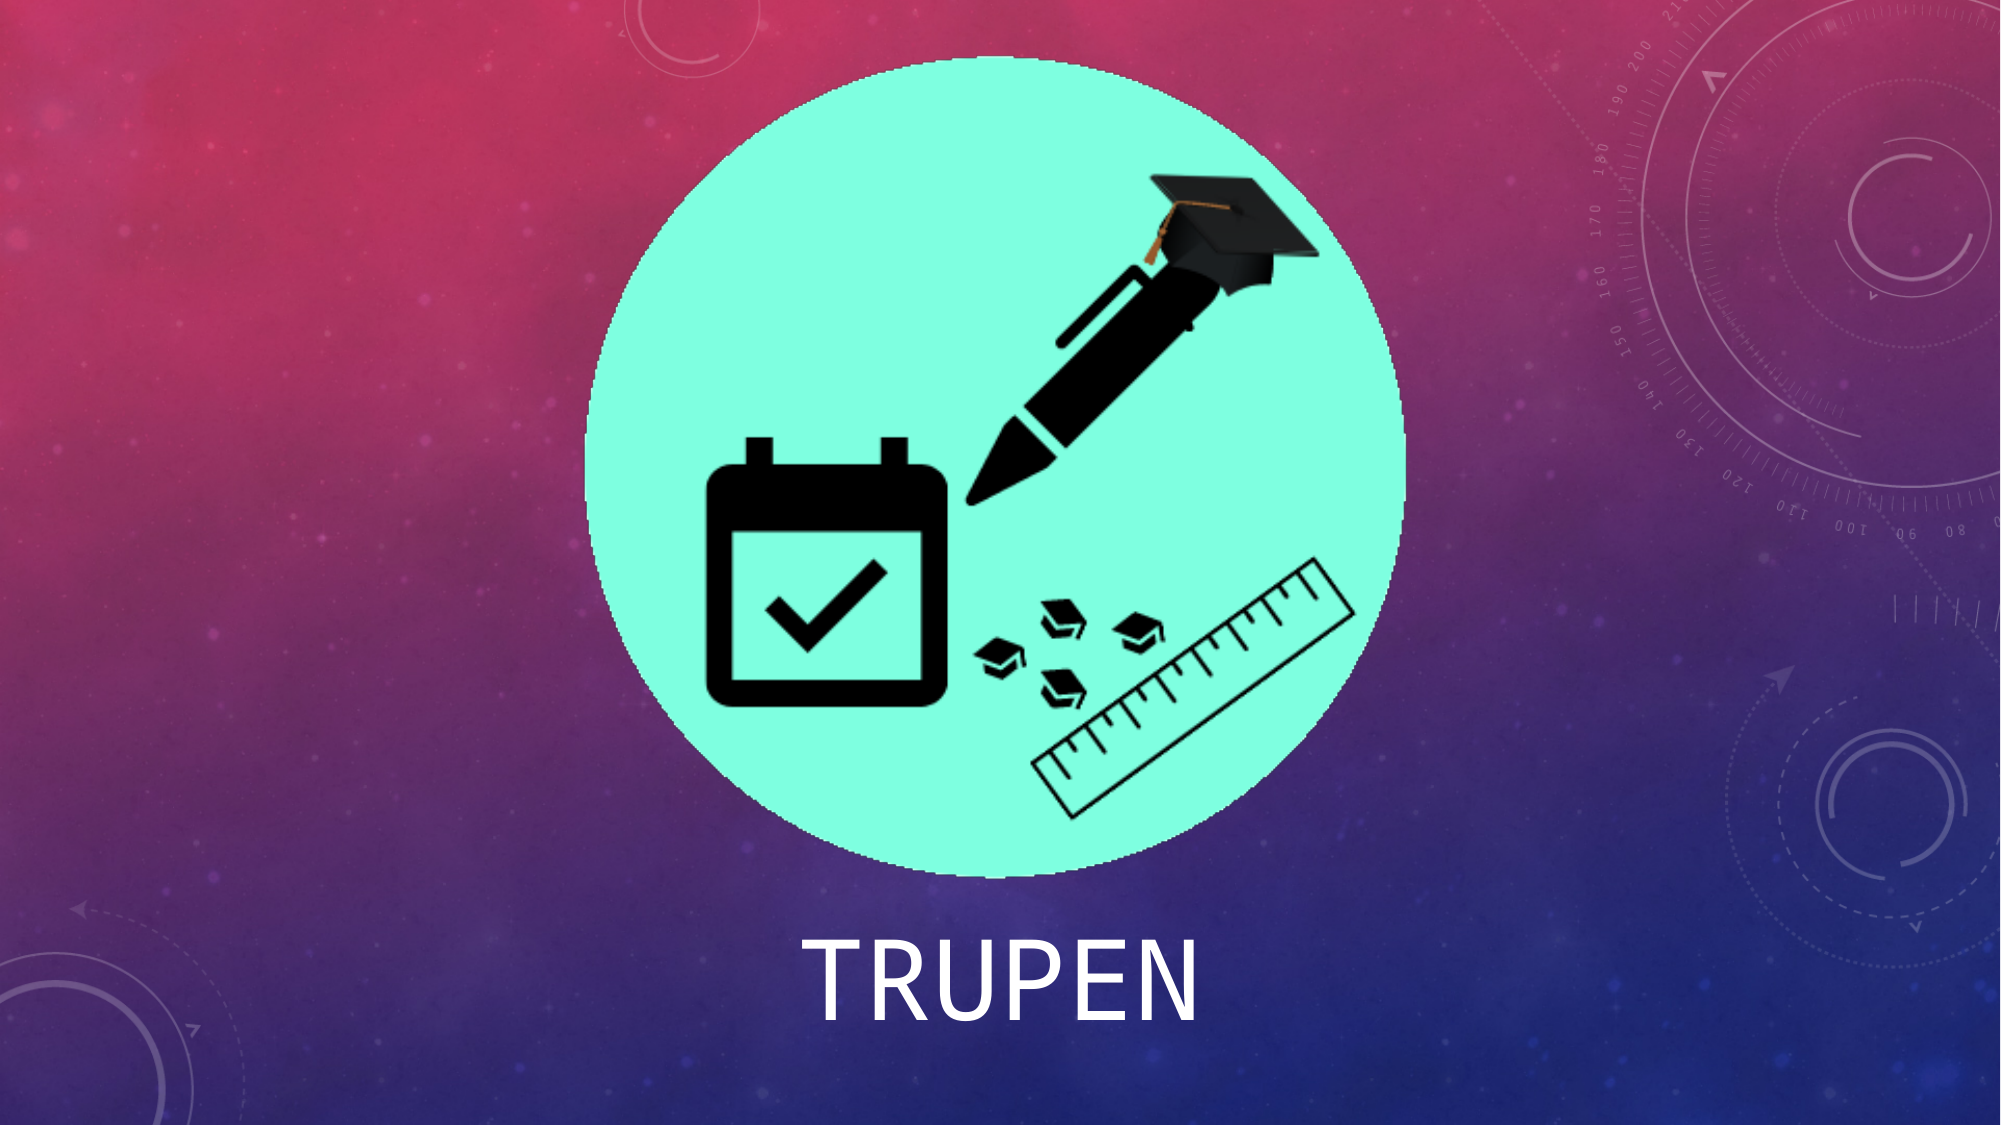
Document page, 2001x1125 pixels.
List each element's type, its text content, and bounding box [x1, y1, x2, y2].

title trupen [169, 855, 1831, 1095]
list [481, 0, 1519, 976]
picture [0, 0, 2001, 1125]
